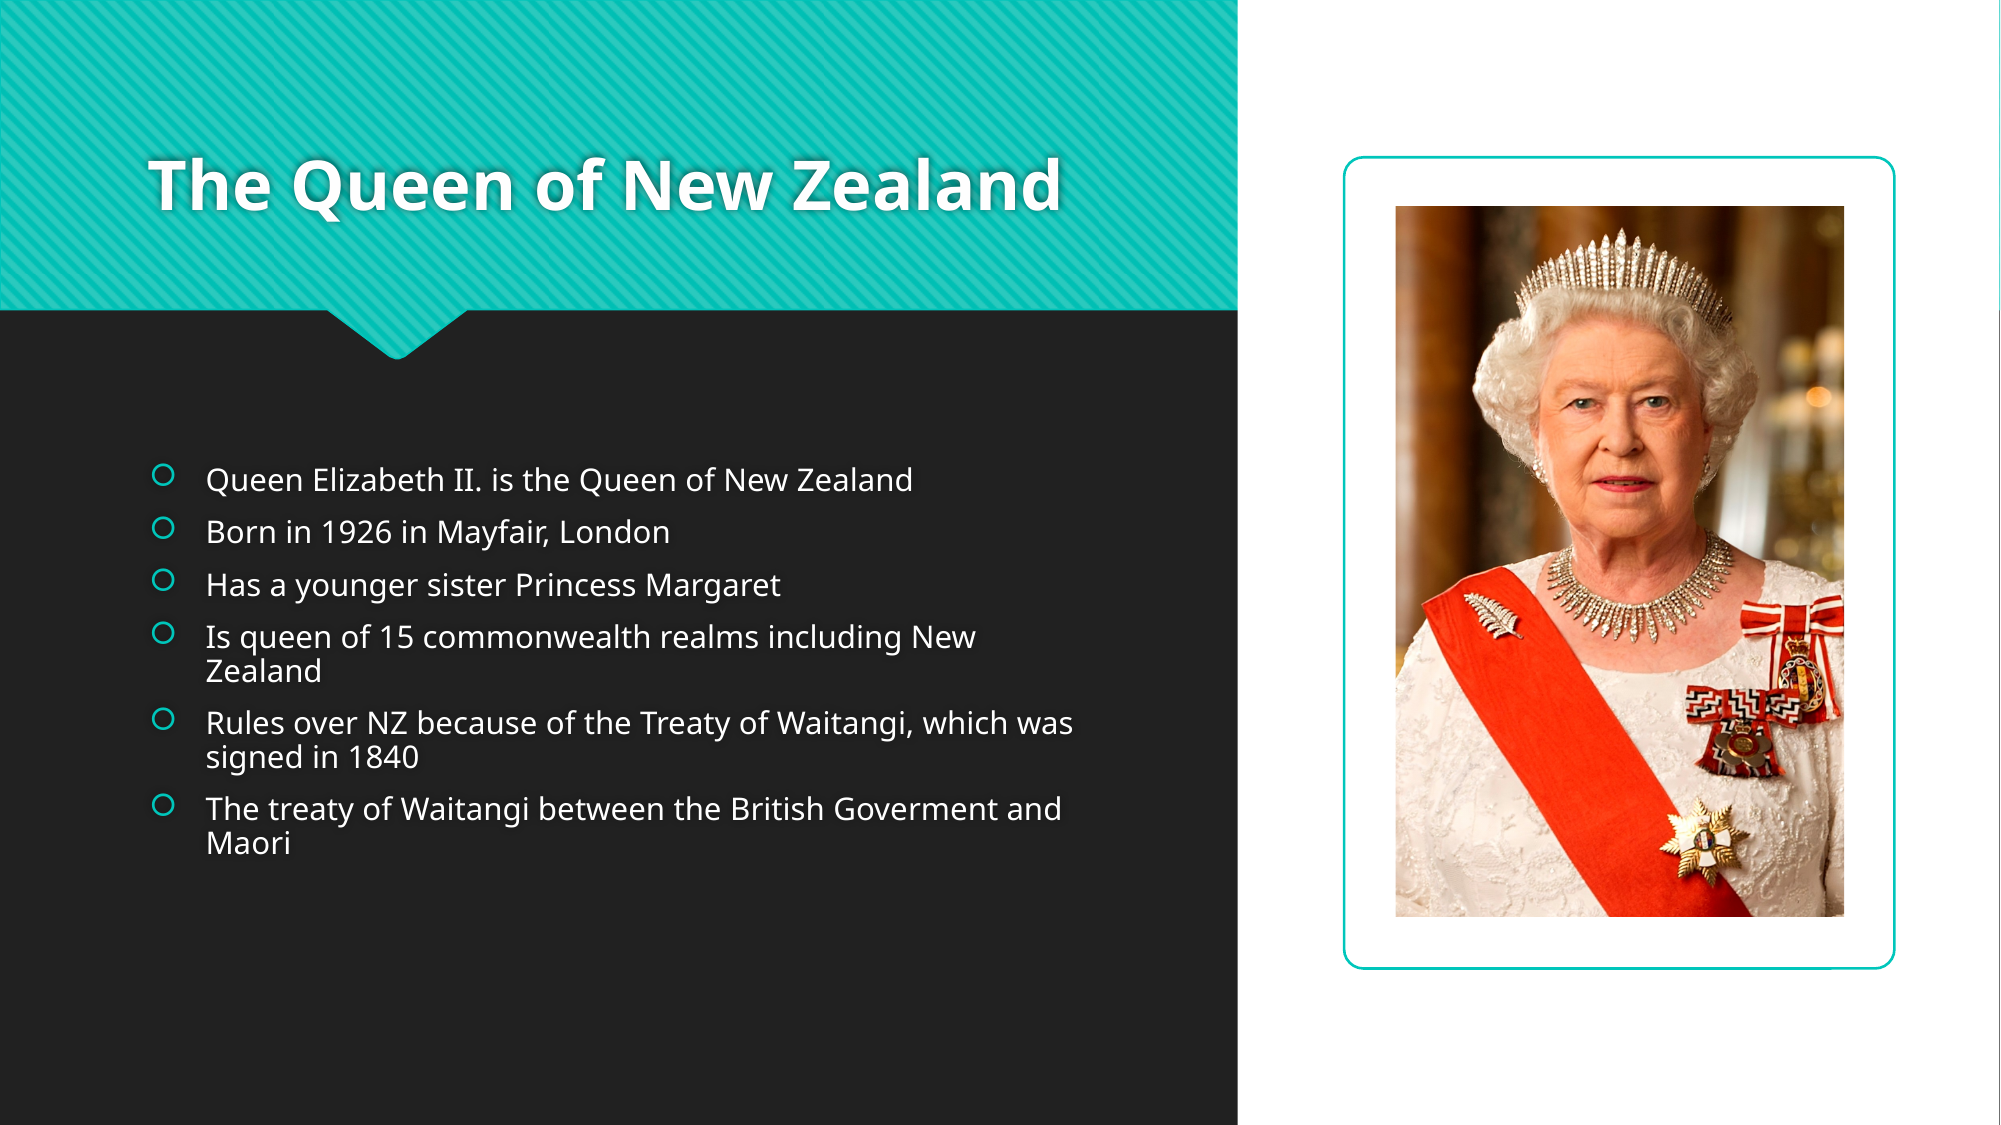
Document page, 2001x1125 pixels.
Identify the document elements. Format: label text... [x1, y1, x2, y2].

title The Queen of New Zealand [132, 73, 1107, 233]
picture [1395, 206, 1845, 917]
text_box [1236, 0, 2000, 1125]
list Queen Elizabeth II. is the Queen of New Zealand Born in 1926 in Mayfair, London Has a younger sister Princess Margaret Is queen of 15 commonwealth realms including New Zealand Rules over NZ because of the Treaty of Waitangi, which was signed in 1840 The treaty of Waitangi between the British Goverment and Maori [134, 364, 1107, 962]
text_box [1342, 155, 1896, 970]
